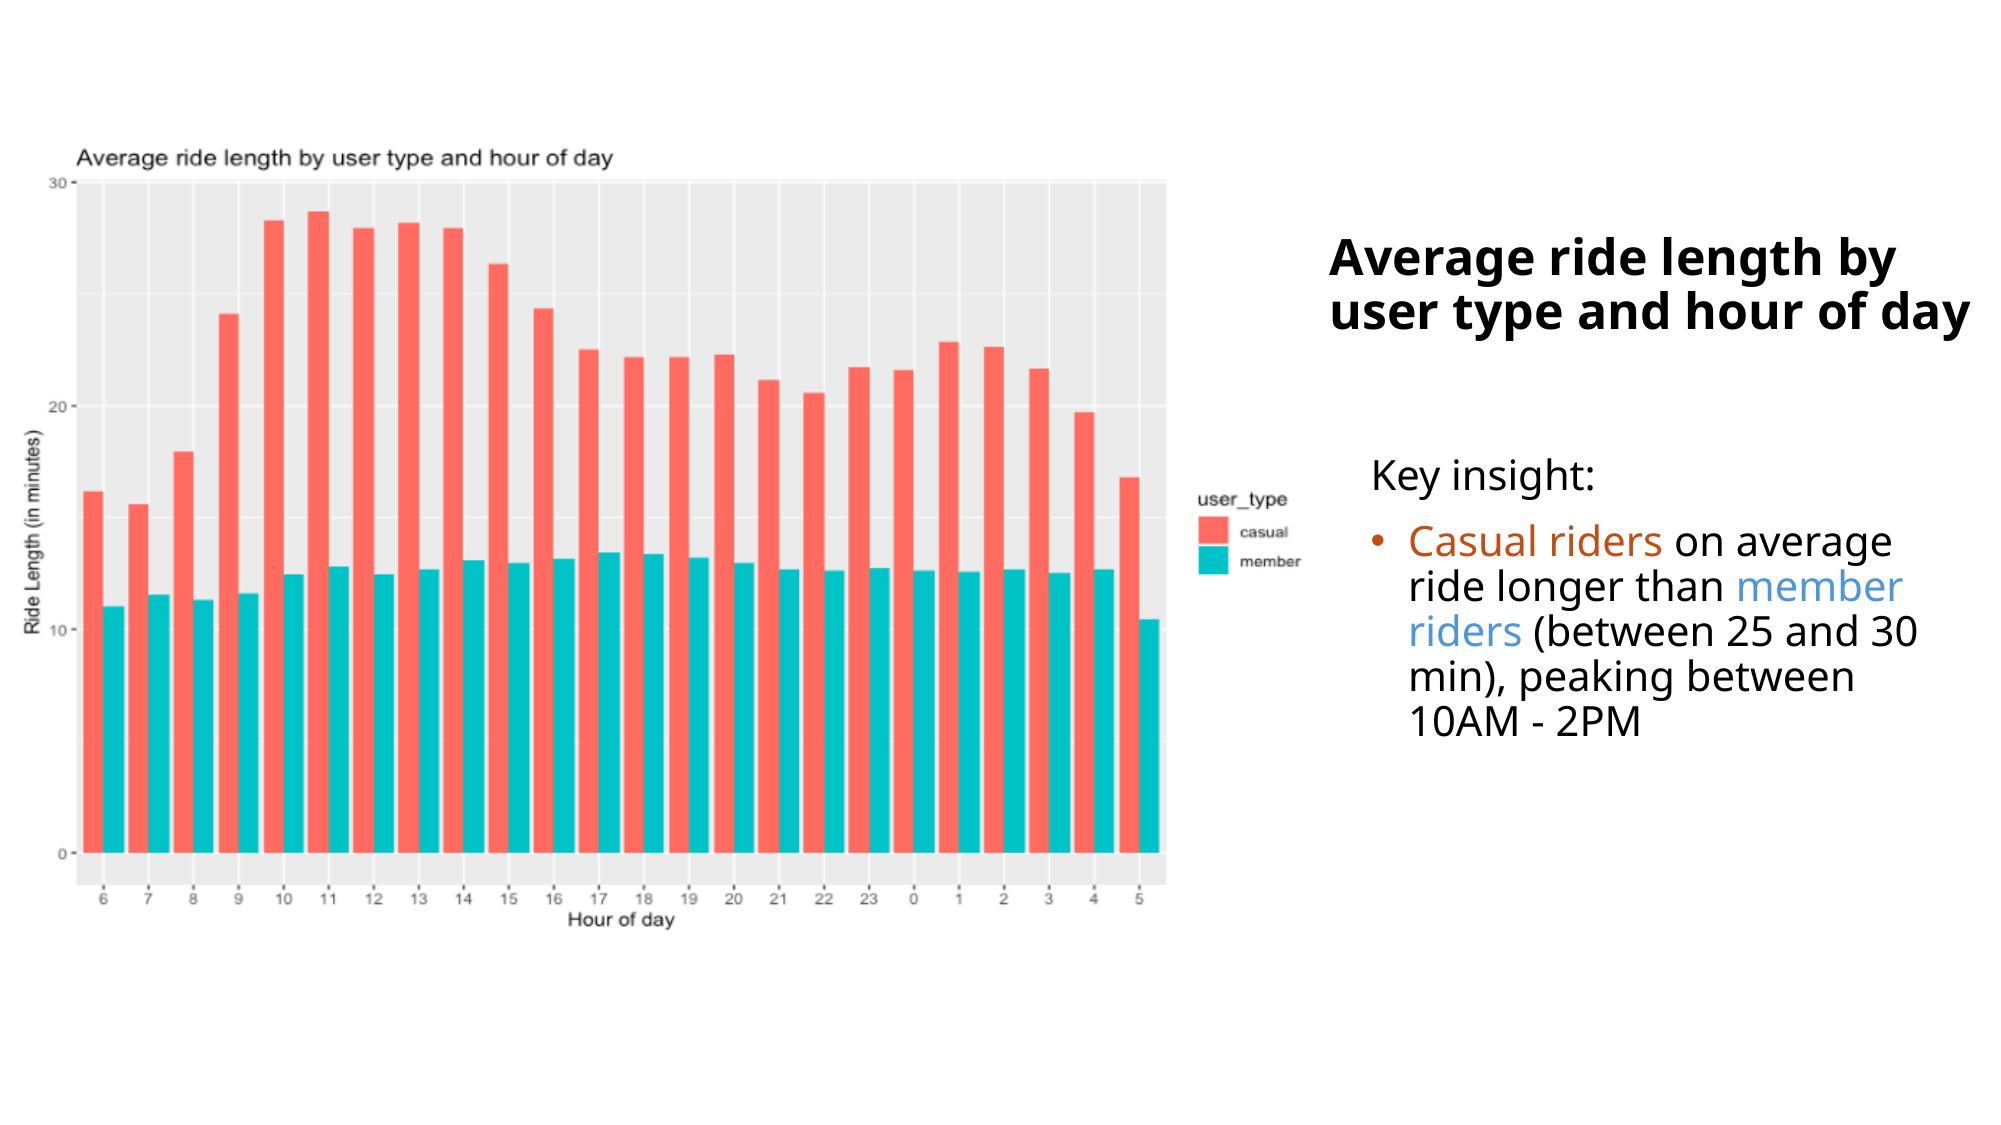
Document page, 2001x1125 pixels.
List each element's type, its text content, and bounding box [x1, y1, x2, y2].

picture [0, 137, 1316, 942]
list Key insight: Casual riders on average ride longer than member riders (between 25 and 30 min), peaking between 10AM - 2PM [1355, 446, 1948, 970]
title Average ride length by user type and hour of day [1316, 167, 2000, 405]
